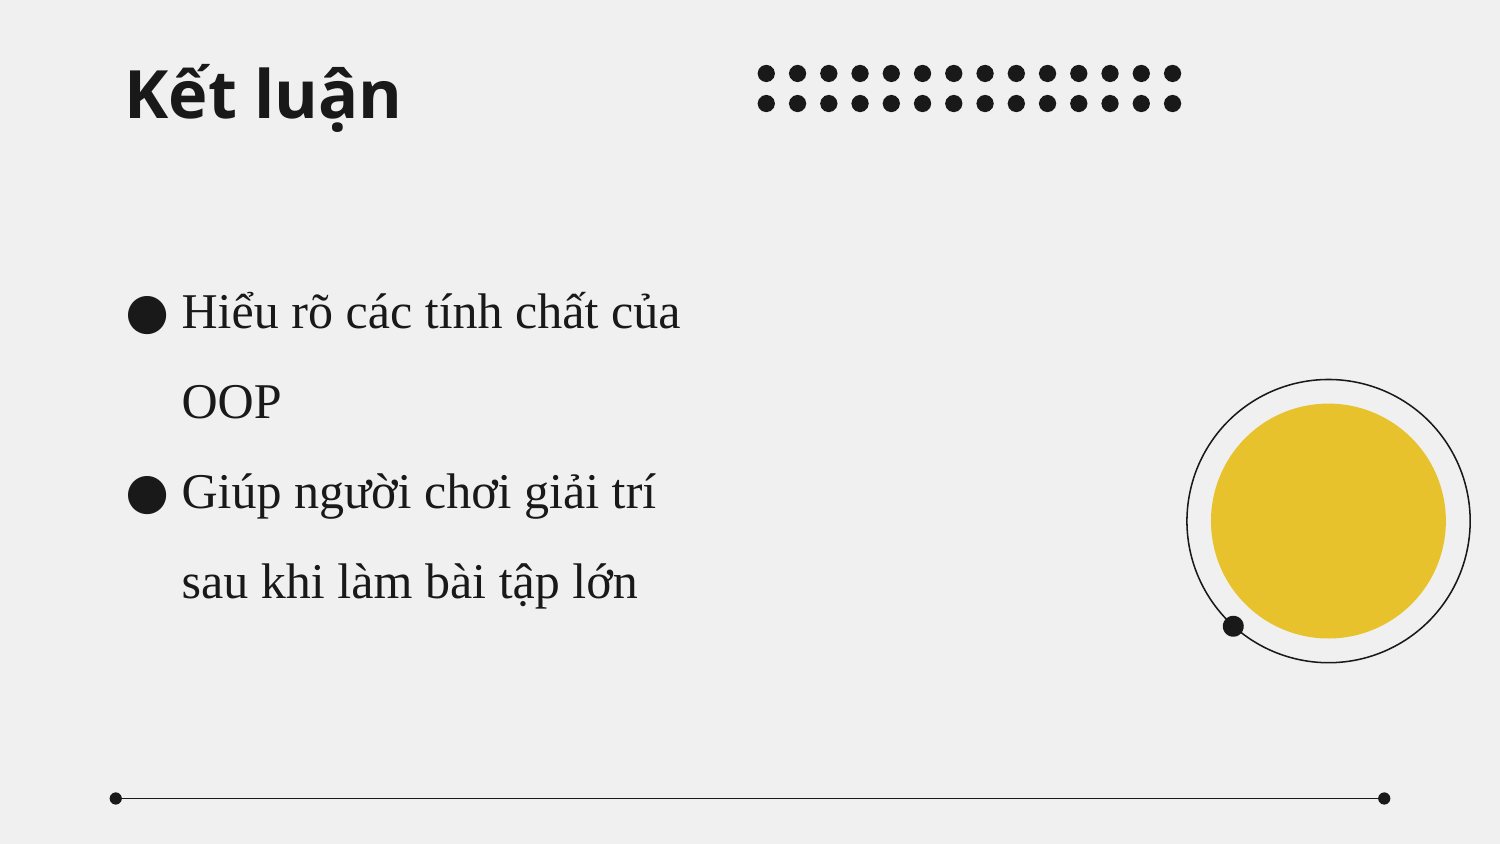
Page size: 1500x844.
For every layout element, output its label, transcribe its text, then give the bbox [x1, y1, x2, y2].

subtitle Hiểu rõ các tính chất của OOP Giúp người chơi giải trí sau khi làm bài tập lớn [110, 233, 750, 565]
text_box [1132, 325, 1500, 718]
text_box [757, 64, 1182, 113]
title Kết luận [109, 37, 742, 153]
